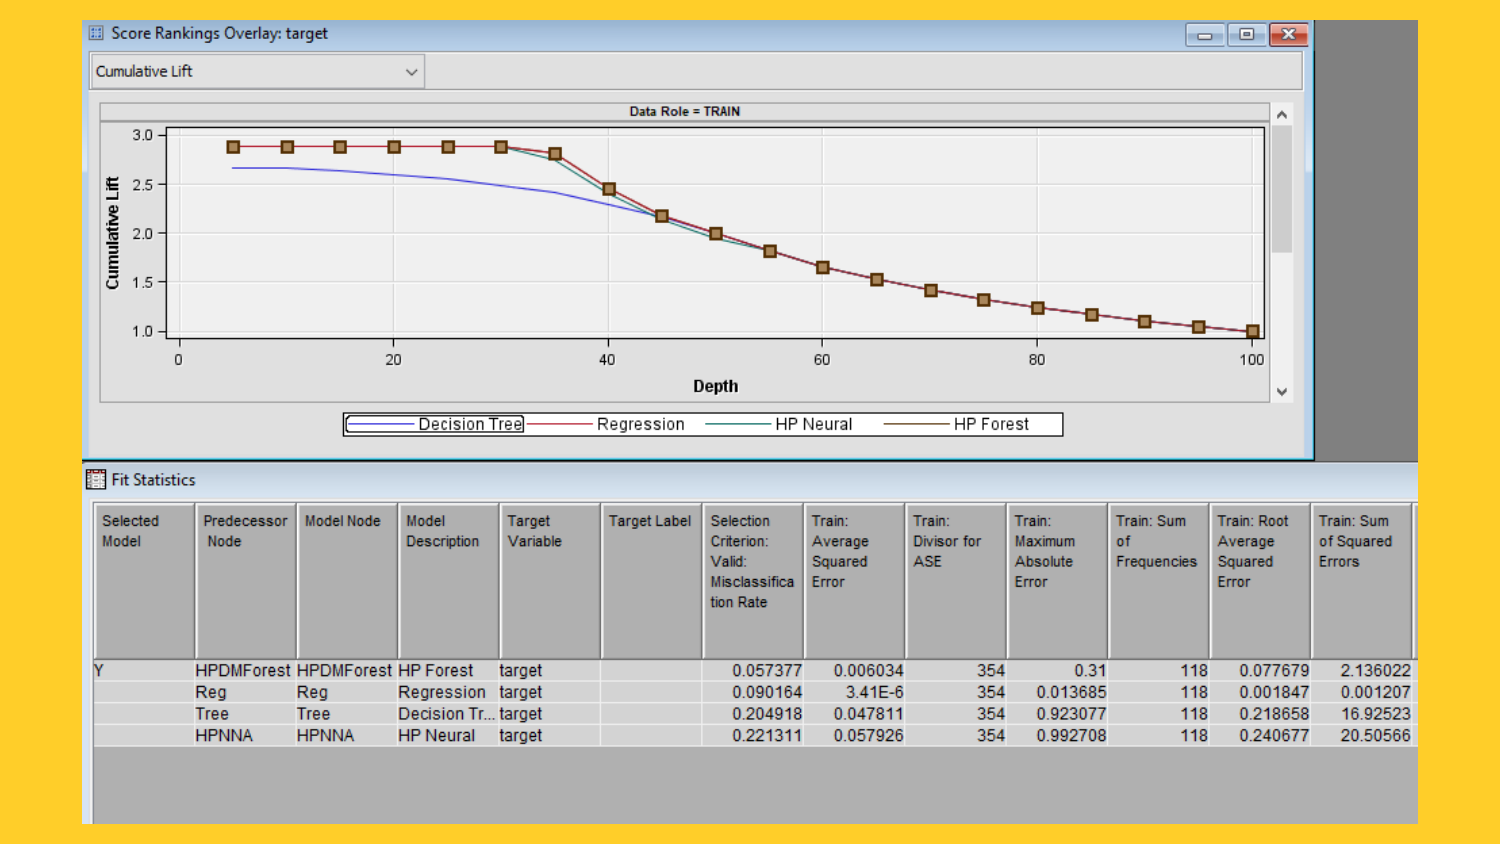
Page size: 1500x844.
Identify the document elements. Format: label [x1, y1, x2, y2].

picture [81, 19, 1419, 824]
